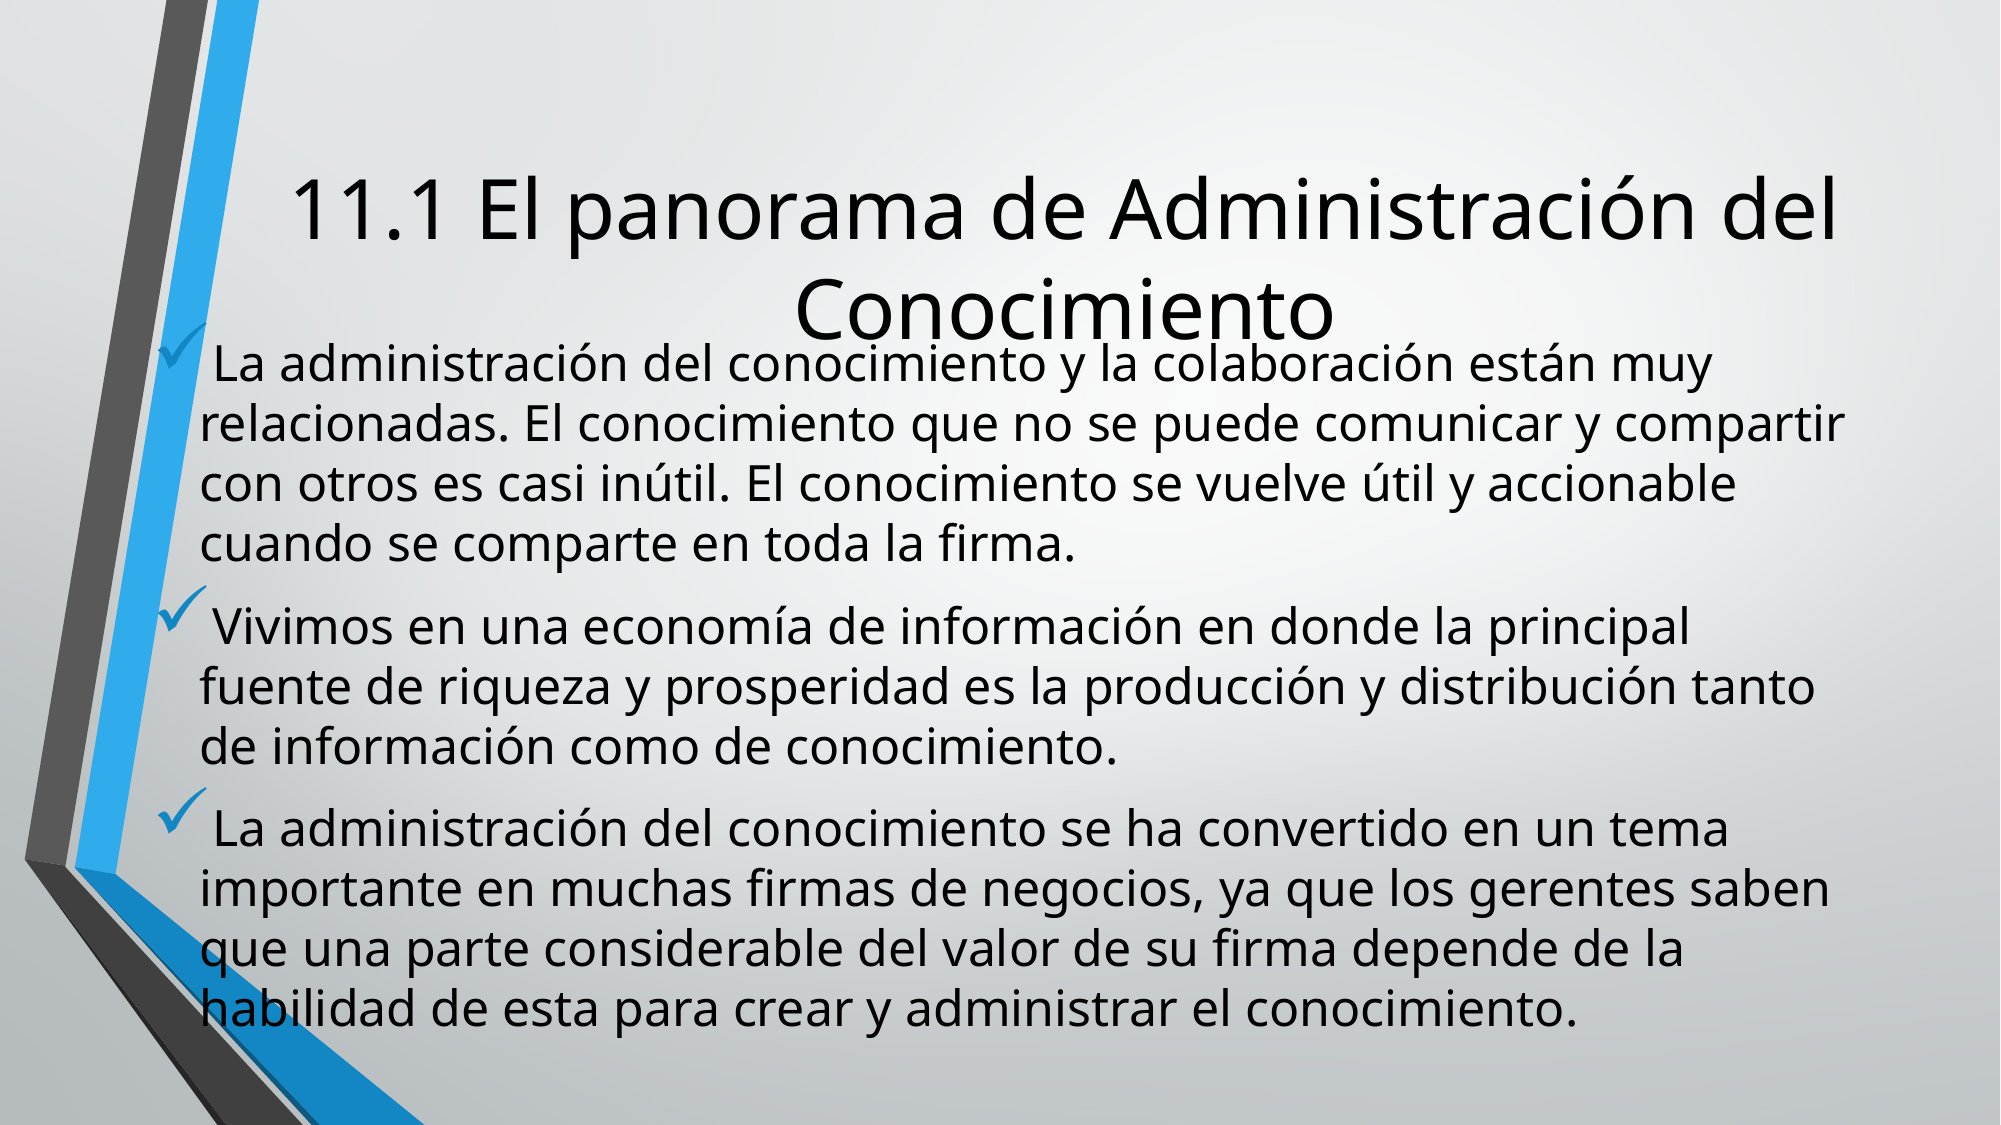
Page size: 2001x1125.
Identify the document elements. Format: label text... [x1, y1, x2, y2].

title 11.1 El panorama de Administración del Conocimiento [243, 112, 1887, 400]
list La administración del conocimiento y la colaboración están muy relacionadas. El conocimiento que no se puede comunicar y compartir con otros es casi inútil. El conocimiento se vuelve útil y accionable cuando se comparte en toda la firma. Vivimos en una economía de información en donde la principal fuente de riqueza y prosperidad es la producción y distribución tanto de información como de conocimiento. La administración del conocimiento se ha convertido en un tema importante en muchas firmas de negocios, ya que los gerentes saben que una parte considerable del valor de su firma depende de la habilidad de esta para crear y administrar el conocimiento. [137, 299, 1863, 1069]
